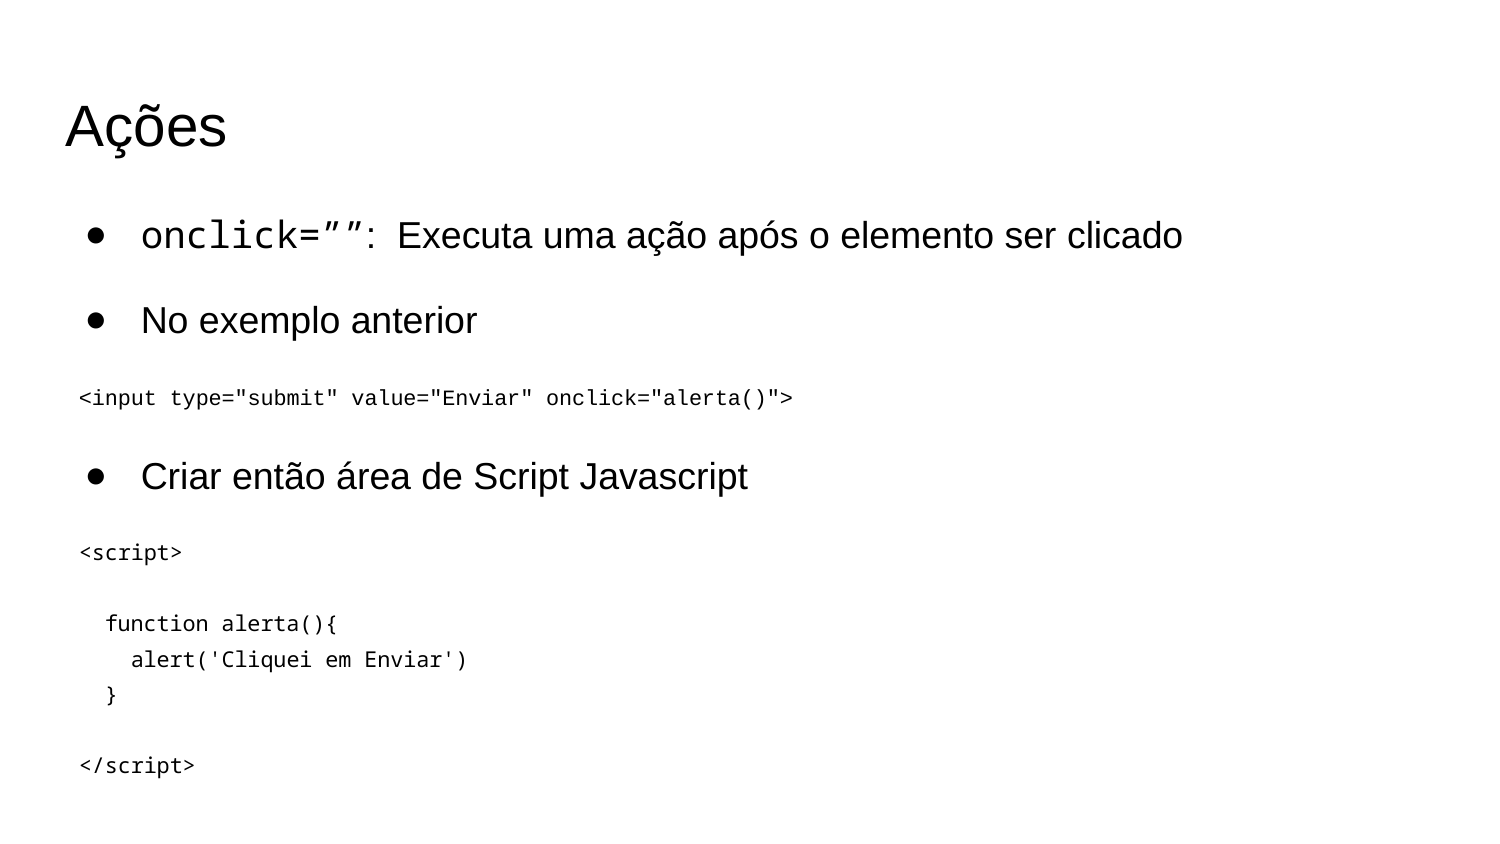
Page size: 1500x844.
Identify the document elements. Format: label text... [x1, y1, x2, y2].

text_box Ações [51, 72, 1449, 167]
text_box onclick=””: Executa uma ação após o elemento ser clicado No exemplo anterior <input type="submit" value="Enviar" onclick="alerta()"> Criar então área de Script Javascript <script> function alerta(){ alert('Cliquei em Enviar') } </script> [51, 189, 1449, 750]
